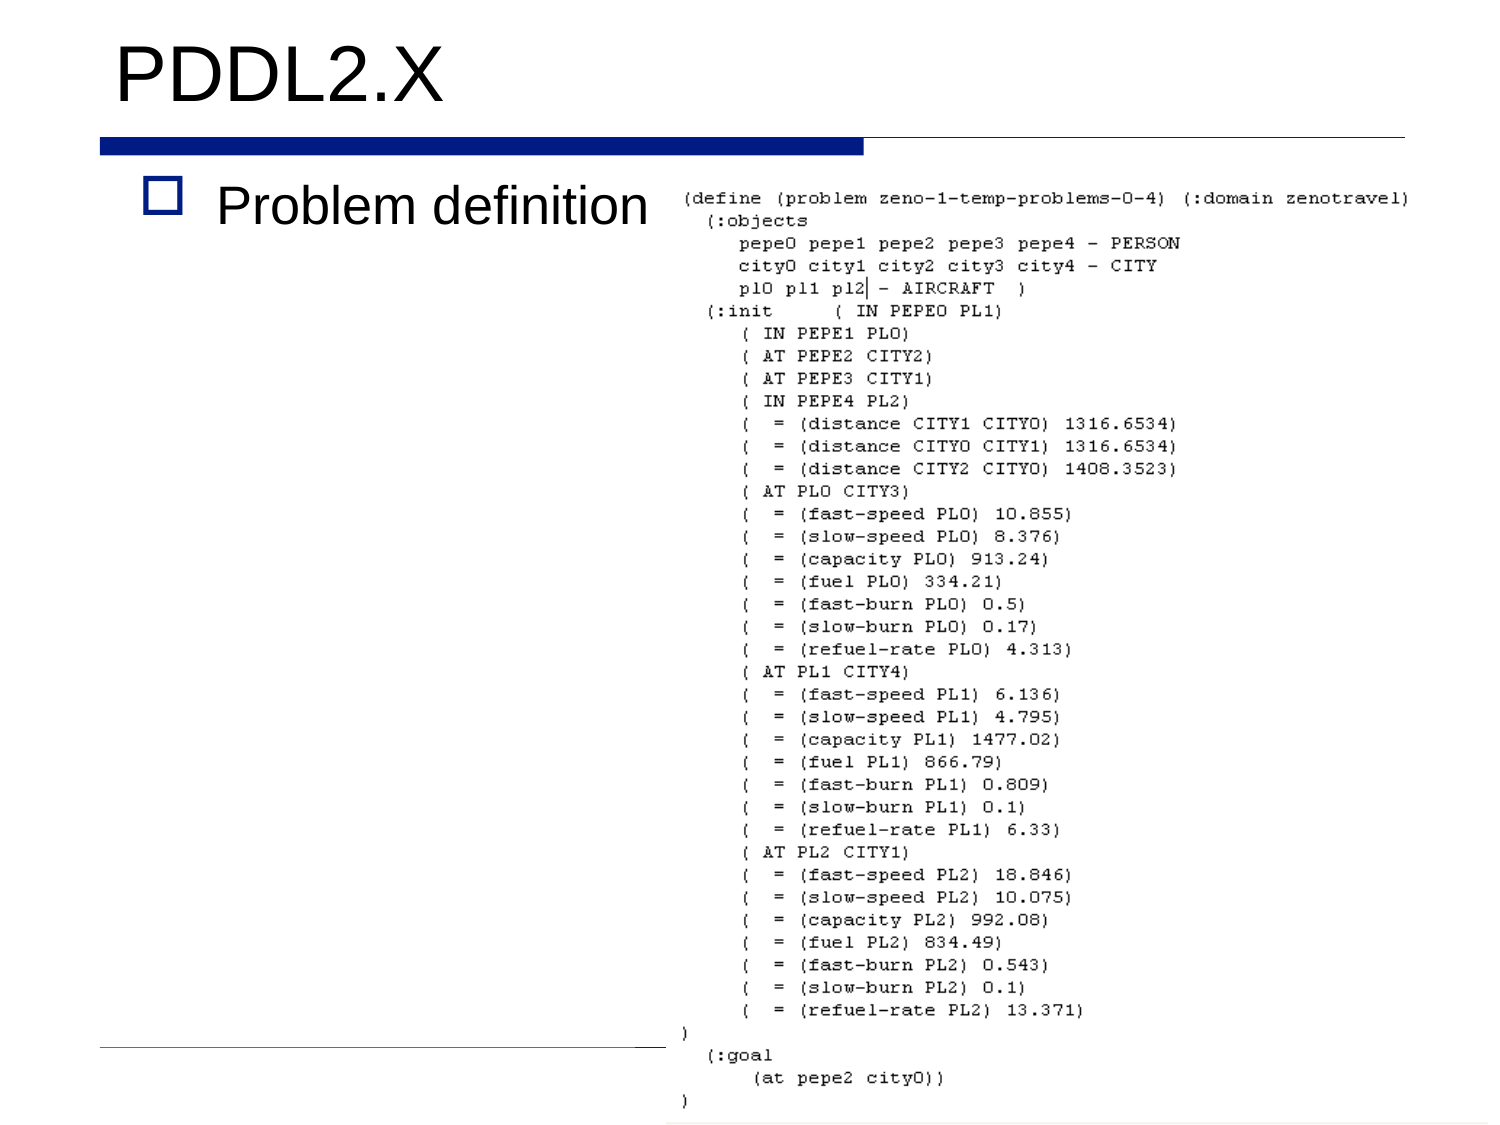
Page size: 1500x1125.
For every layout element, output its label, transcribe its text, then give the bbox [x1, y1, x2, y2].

title PDDL2.X [99, 24, 1413, 125]
list Problem definition [123, 162, 1450, 1038]
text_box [666, 184, 1488, 1125]
